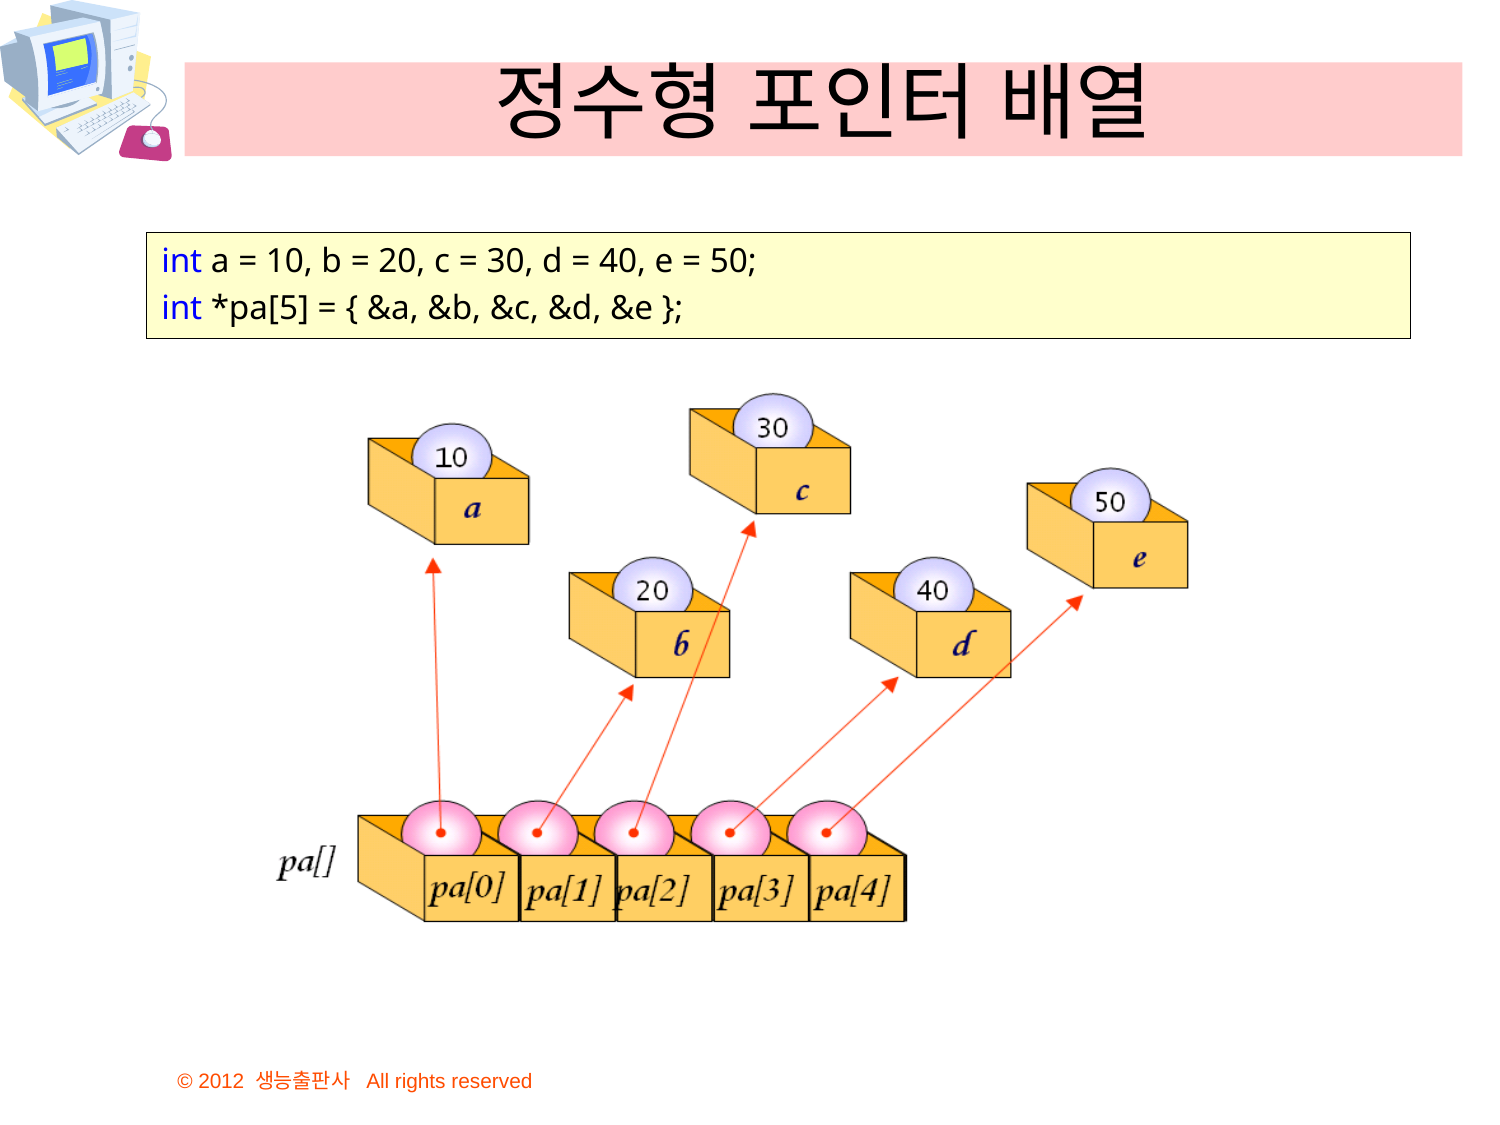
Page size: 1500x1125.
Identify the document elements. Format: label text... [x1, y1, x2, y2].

picture [252, 373, 1205, 941]
title 정수형 포인터 배열 [184, 62, 1463, 157]
text_box int a = 10, b = 20, c = 30, d = 40, e = 50; int *pa[5] = { &a, &b, &c, &d, &e }; [146, 231, 1411, 339]
